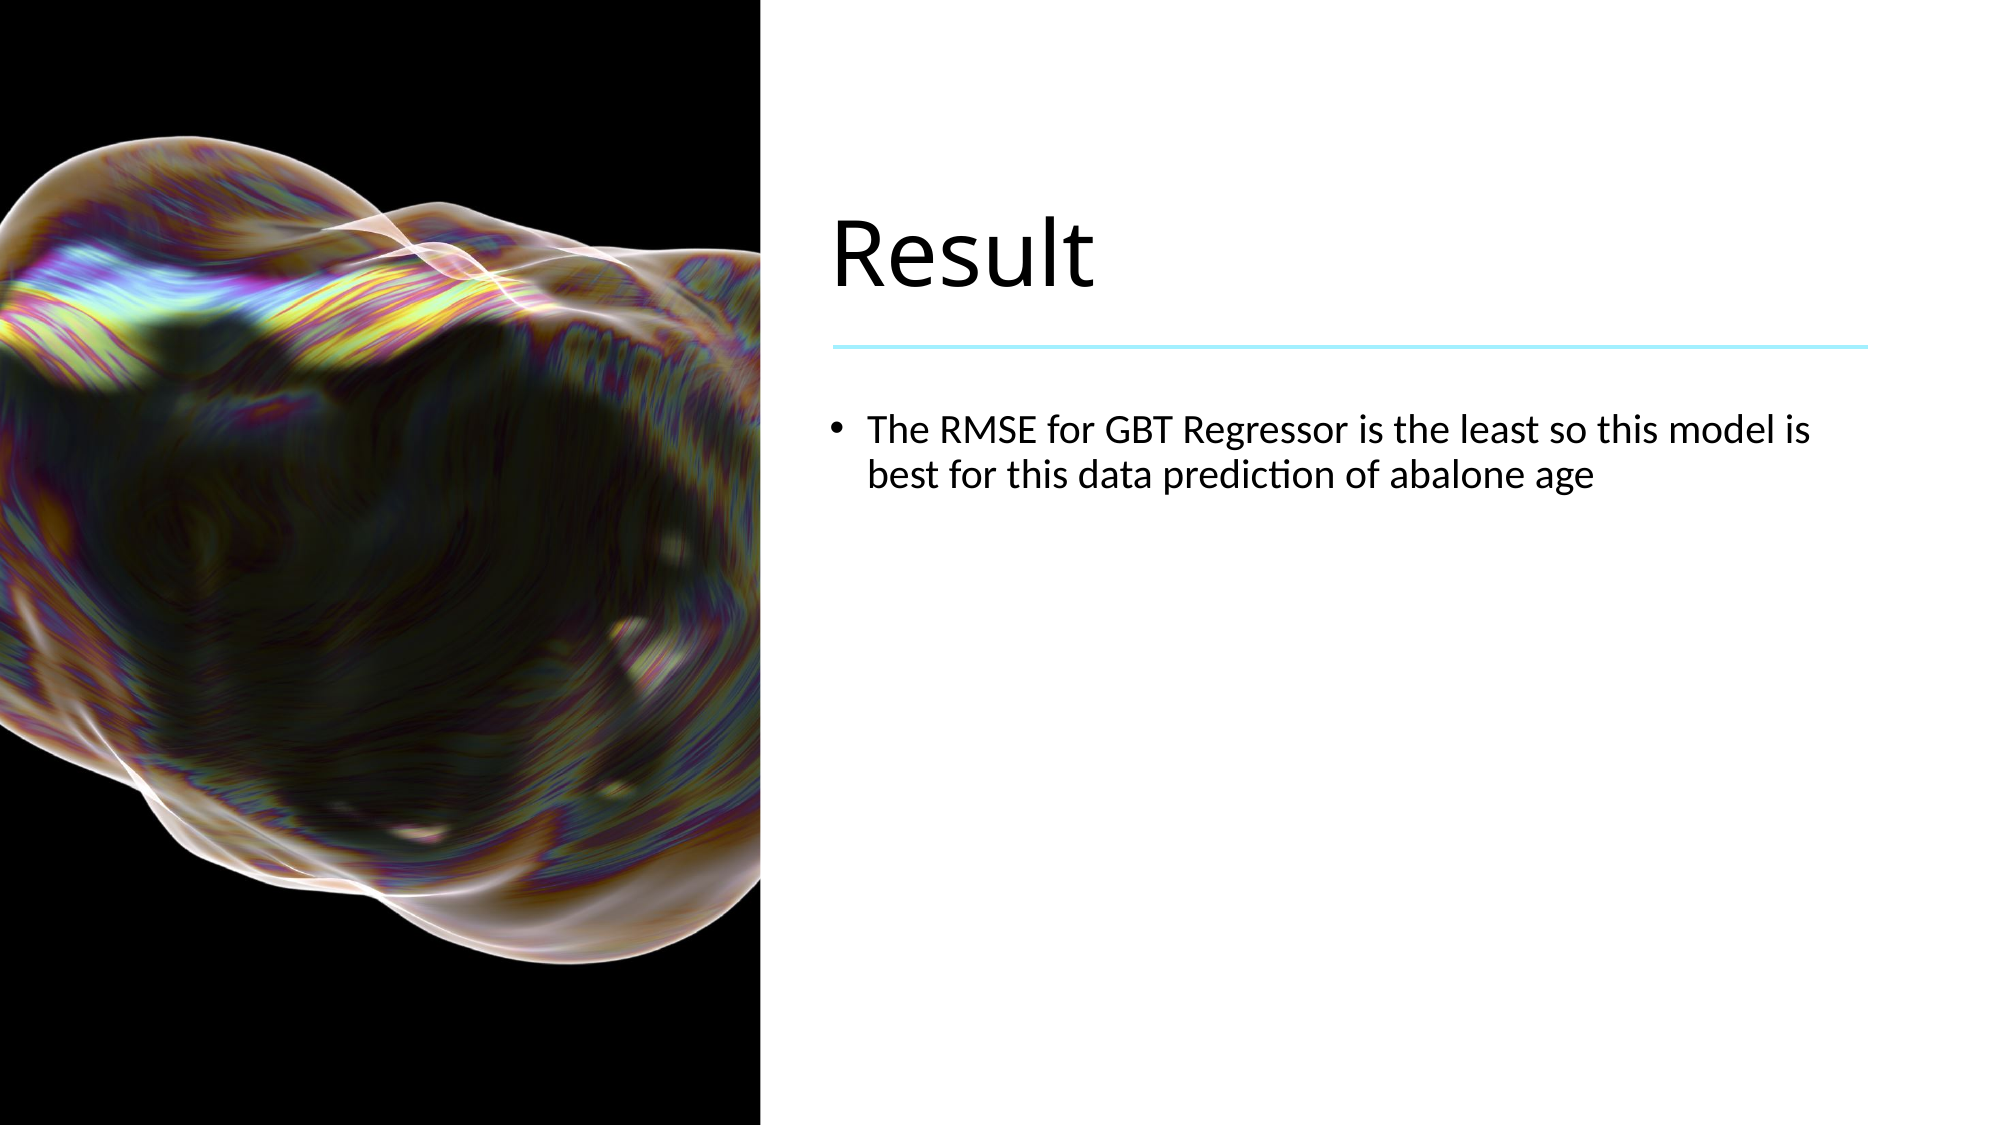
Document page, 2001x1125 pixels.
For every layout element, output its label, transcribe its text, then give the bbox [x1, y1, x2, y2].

picture [0, 0, 761, 1125]
list The RMSE for GBT Regressor is the least so this model is best for this data prediction of abalone age [814, 399, 1895, 1021]
title Result [814, 103, 1895, 315]
